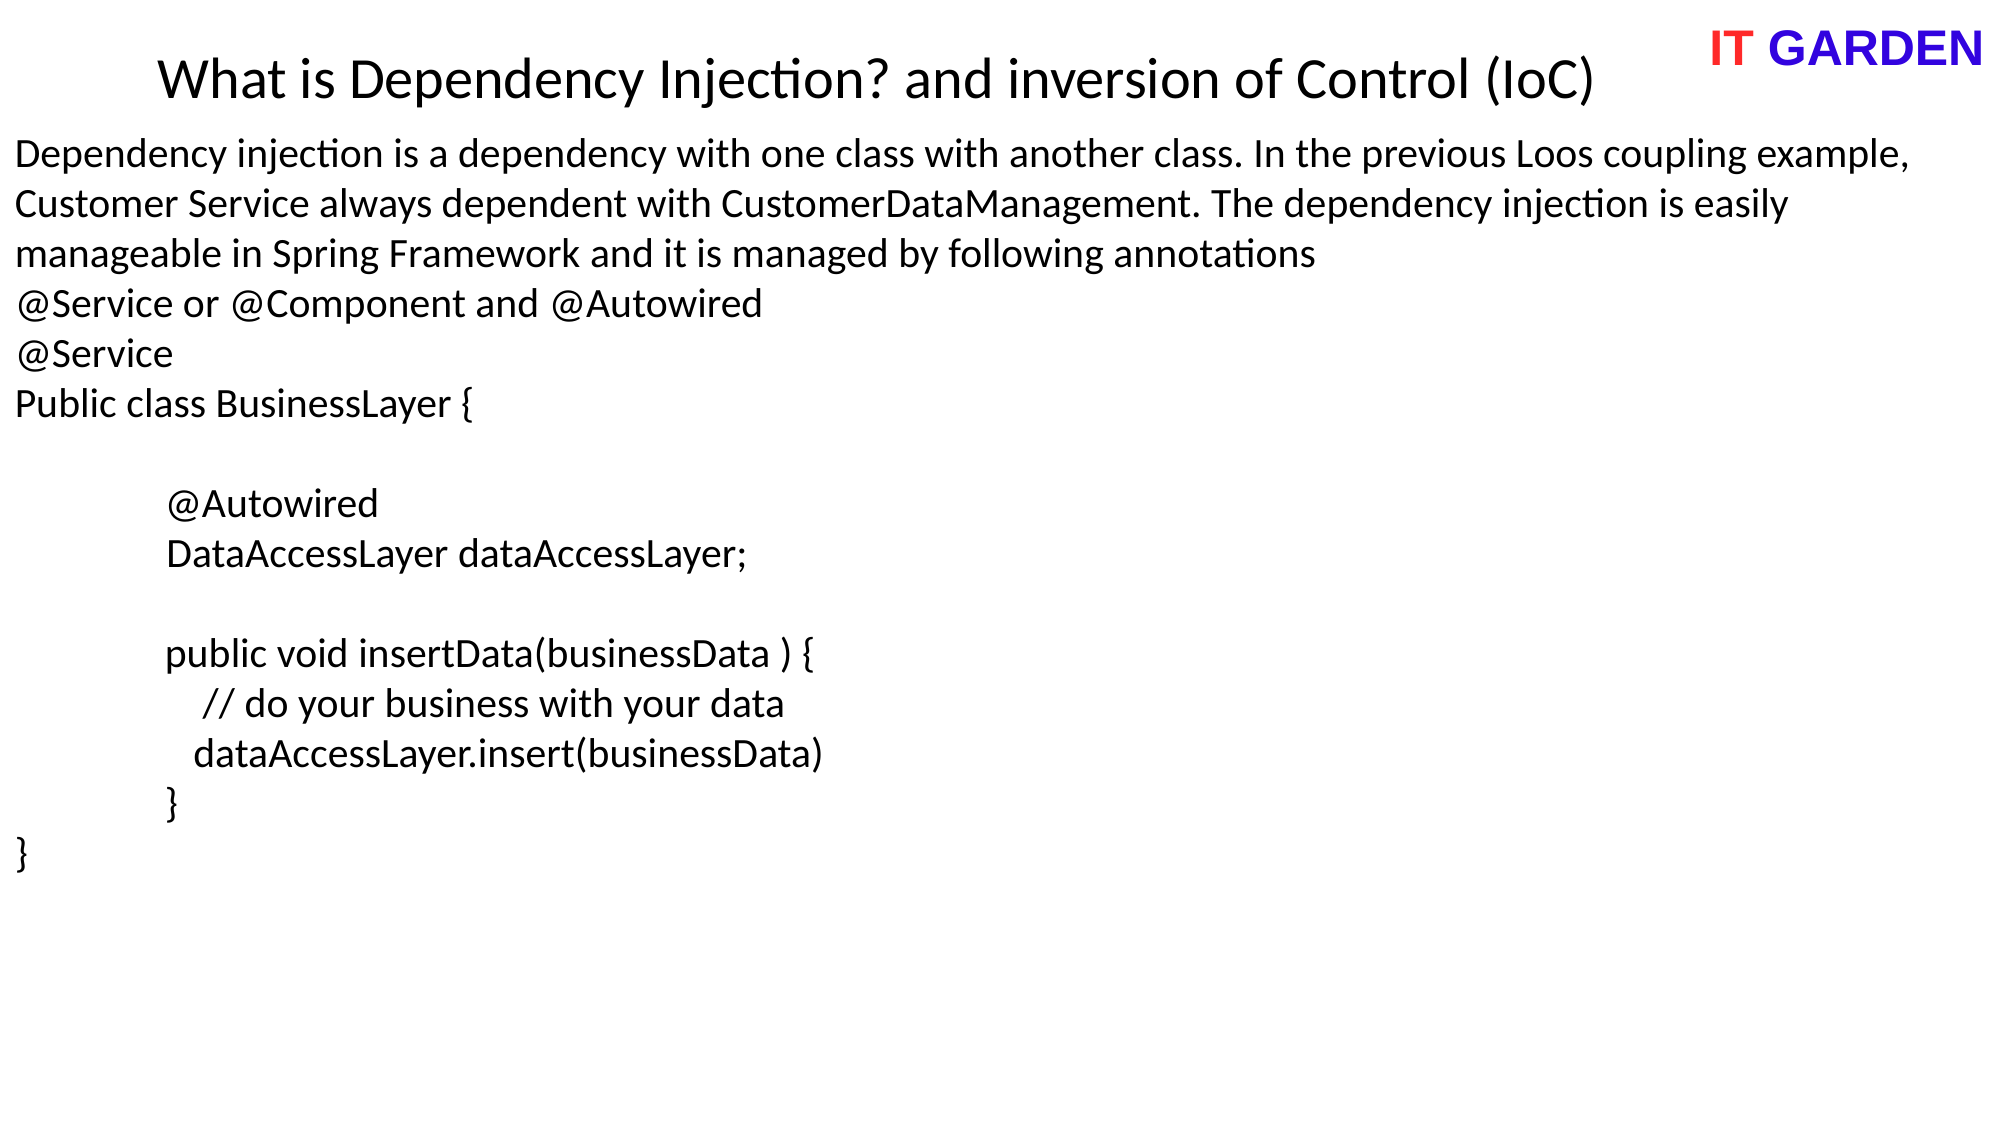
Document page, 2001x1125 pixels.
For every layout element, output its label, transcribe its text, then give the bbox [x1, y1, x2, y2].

text_box What is Dependency Injection? and inversion of Control (IoC) [143, 32, 1705, 117]
text_box IT GARDEN [1694, 8, 2000, 83]
text_box Dependency injection is a dependency with one class with another class. In the previous Loos coupling example, Customer Service always dependent with CustomerDataManagement. The dependency injection is easily manageable in Spring Framework and it is managed by following annotations @Service or @Component and @Autowired @Service Public class BusinessLayer { @Autowired DataAccessLayer dataAccessLayer; public void insertData(businessData ) { // do your business with your data dataAccessLayer.insert(businessData) } } [0, 118, 2000, 934]
